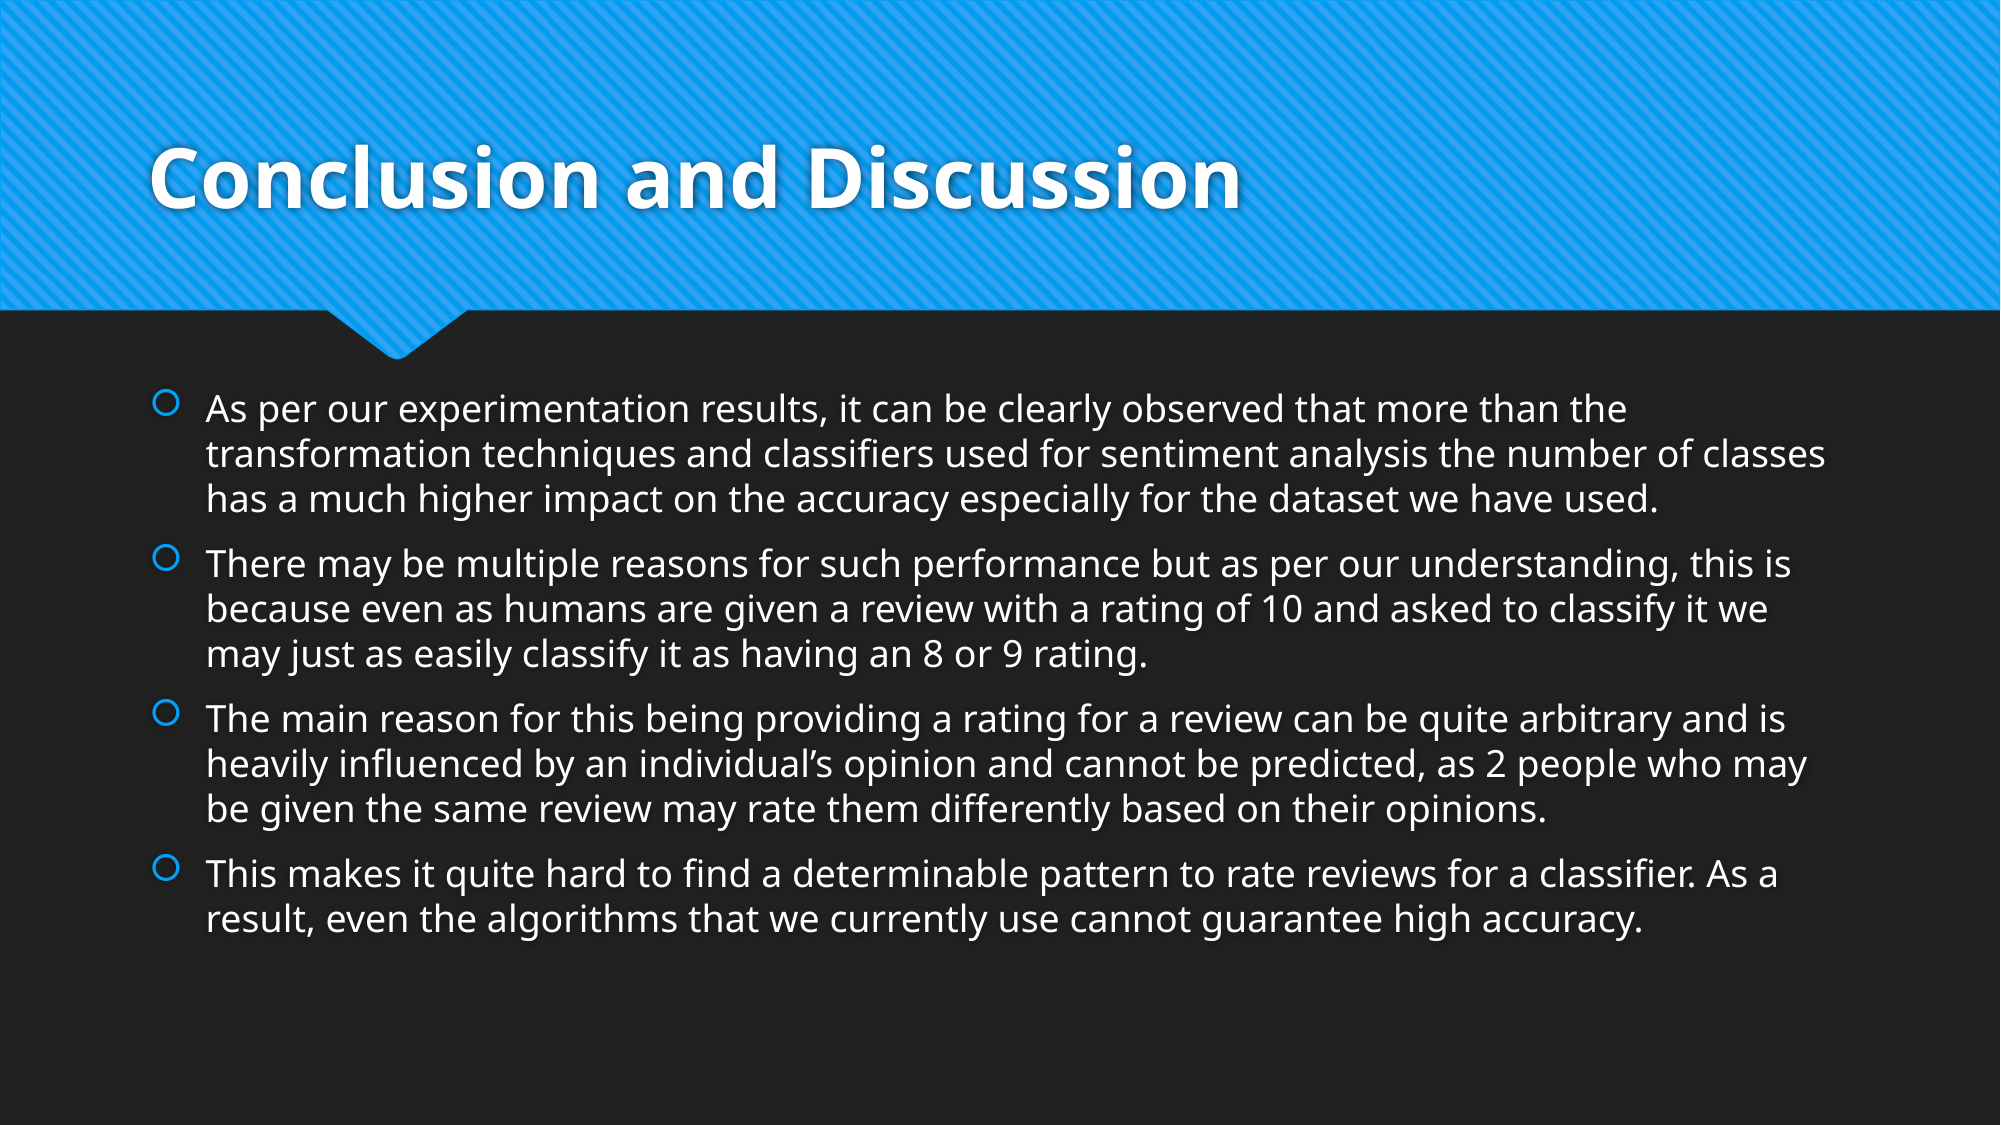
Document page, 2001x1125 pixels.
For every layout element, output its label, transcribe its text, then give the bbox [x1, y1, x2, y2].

title Conclusion and Discussion [132, 73, 1868, 233]
list As per our experimentation results, it can be clearly observed that more than the transformation techniques and classifiers used for sentiment analysis the number of classes has a much higher impact on the accuracy especially for the dataset we have used. There may be multiple reasons for such performance but as per our understanding, this is because even as humans are given a review with a rating of 10 and asked to classify it we may just as easily classify it as having an 8 or 9 rating. The main reason for this being providing a rating for a review can be quite arbitrary and is heavily influenced by an individual’s opinion and cannot be predicted, as 2 people who may be given the same review may rate them differently based on their opinions. This makes it quite hard to find a determinable pattern to rate reviews for a classifier. As a result, even the algorithms that we currently use cannot guarantee high accuracy. [134, 364, 1866, 962]
